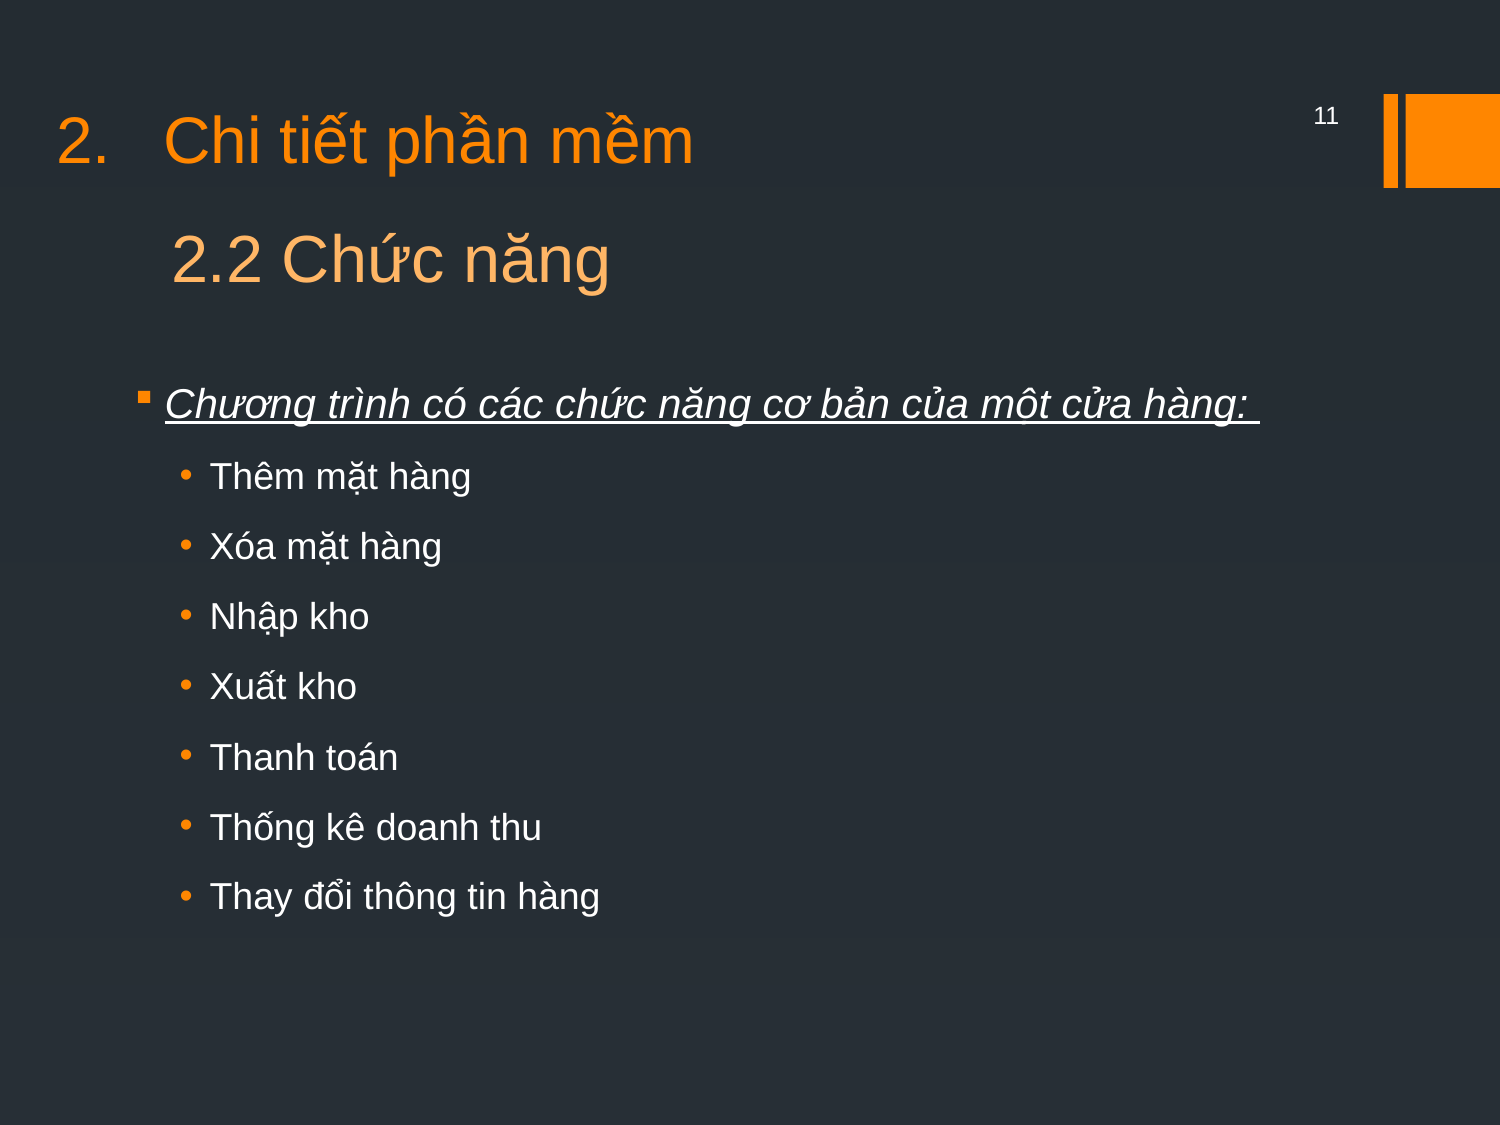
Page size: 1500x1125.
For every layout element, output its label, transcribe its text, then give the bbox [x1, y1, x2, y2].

text_box 2.2 Chức năng [156, 189, 1356, 304]
list Chương trình có các chức năng cơ bản của một cửa hàng: Thêm mặt hàng Xóa mặt hàng Nhập kho Xuất kho Thanh toán Thống kê doanh thu Thay đổi thông tin hàng [112, 369, 1424, 1035]
text_box Chi tiết phần mềm [41, 89, 1388, 185]
